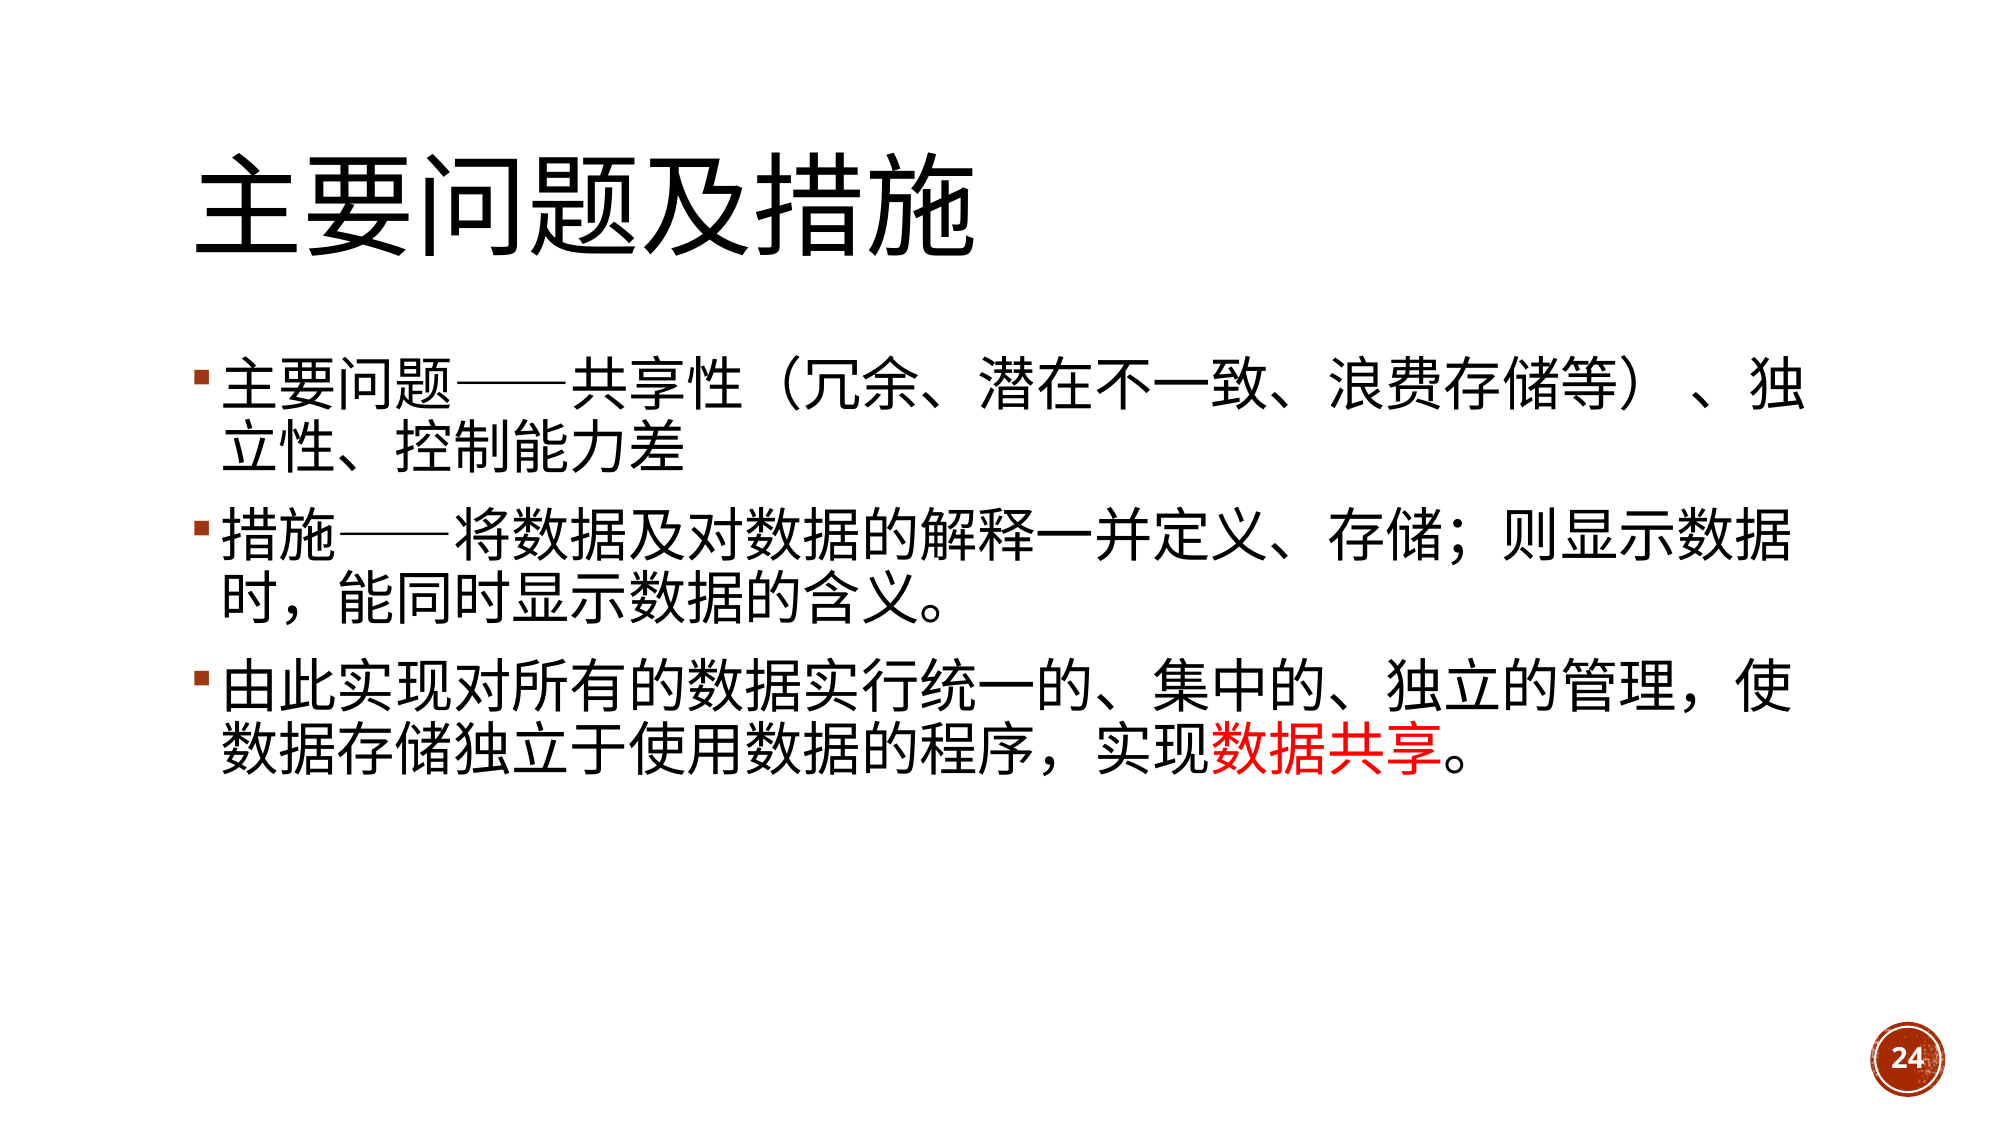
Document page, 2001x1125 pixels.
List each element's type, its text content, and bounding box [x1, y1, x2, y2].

title 主要问题及措施 [175, 79, 1826, 344]
slide_number 24 [1855, 1028, 1961, 1089]
list 主要问题——共享性（冗余、潜在不一致、浪费存储等） 、独立性、控制能力差 措施——将数据及对数据的解释一并定义、存储；则显示数据时，能同时显示数据的含义。 由此实现对所有的数据实行统一的、集中的、独立的管理，使数据存储独立于使用数据的程序，实现数据共享。 [175, 348, 1826, 1013]
